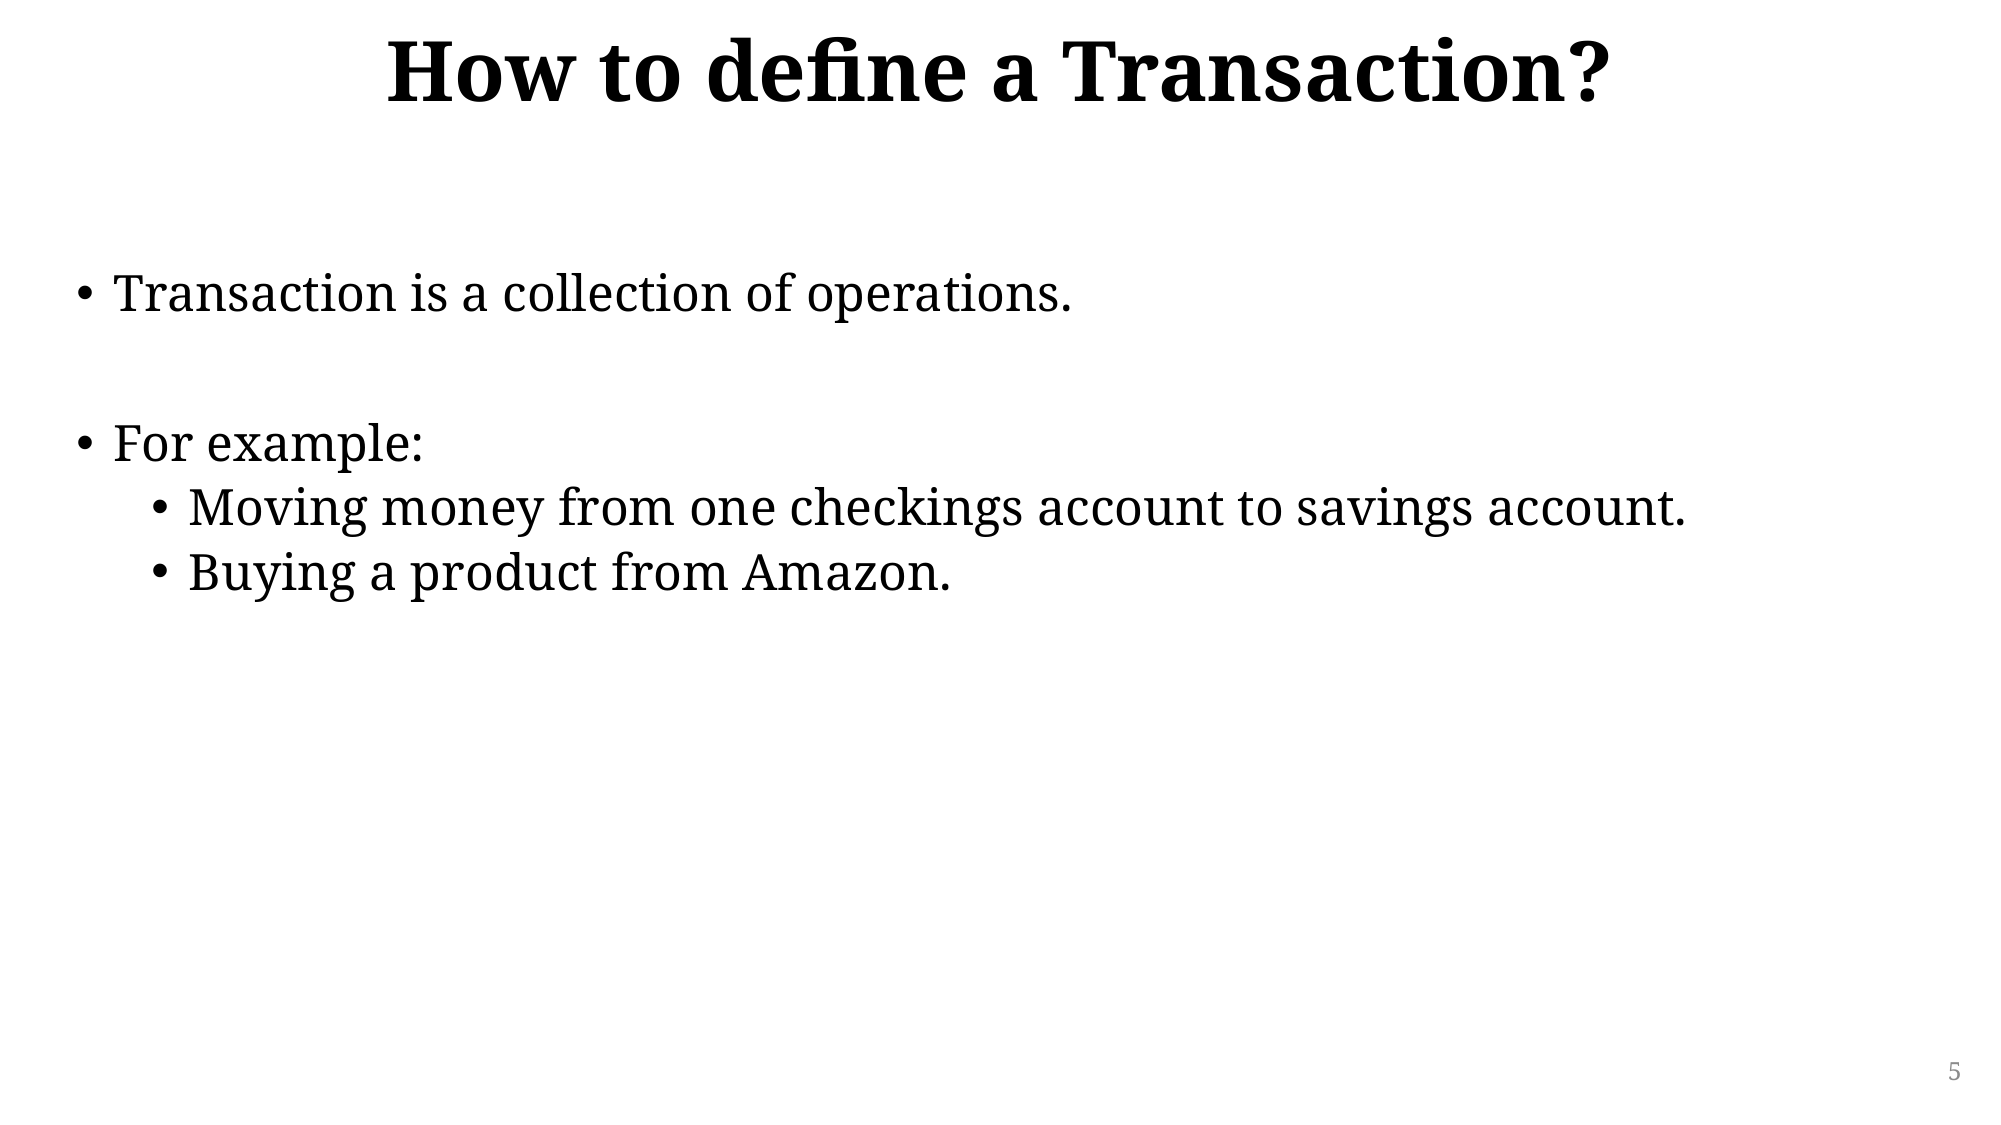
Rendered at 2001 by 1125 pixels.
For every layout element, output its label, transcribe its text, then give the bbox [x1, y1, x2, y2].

title How to define a Transaction? [137, 0, 1863, 149]
slide_number 5 [1526, 1042, 1977, 1103]
list Transaction is a collection of operations. For example: Moving money from one checkings account to savings account. Buying a product from Amazon. [61, 260, 2000, 981]
